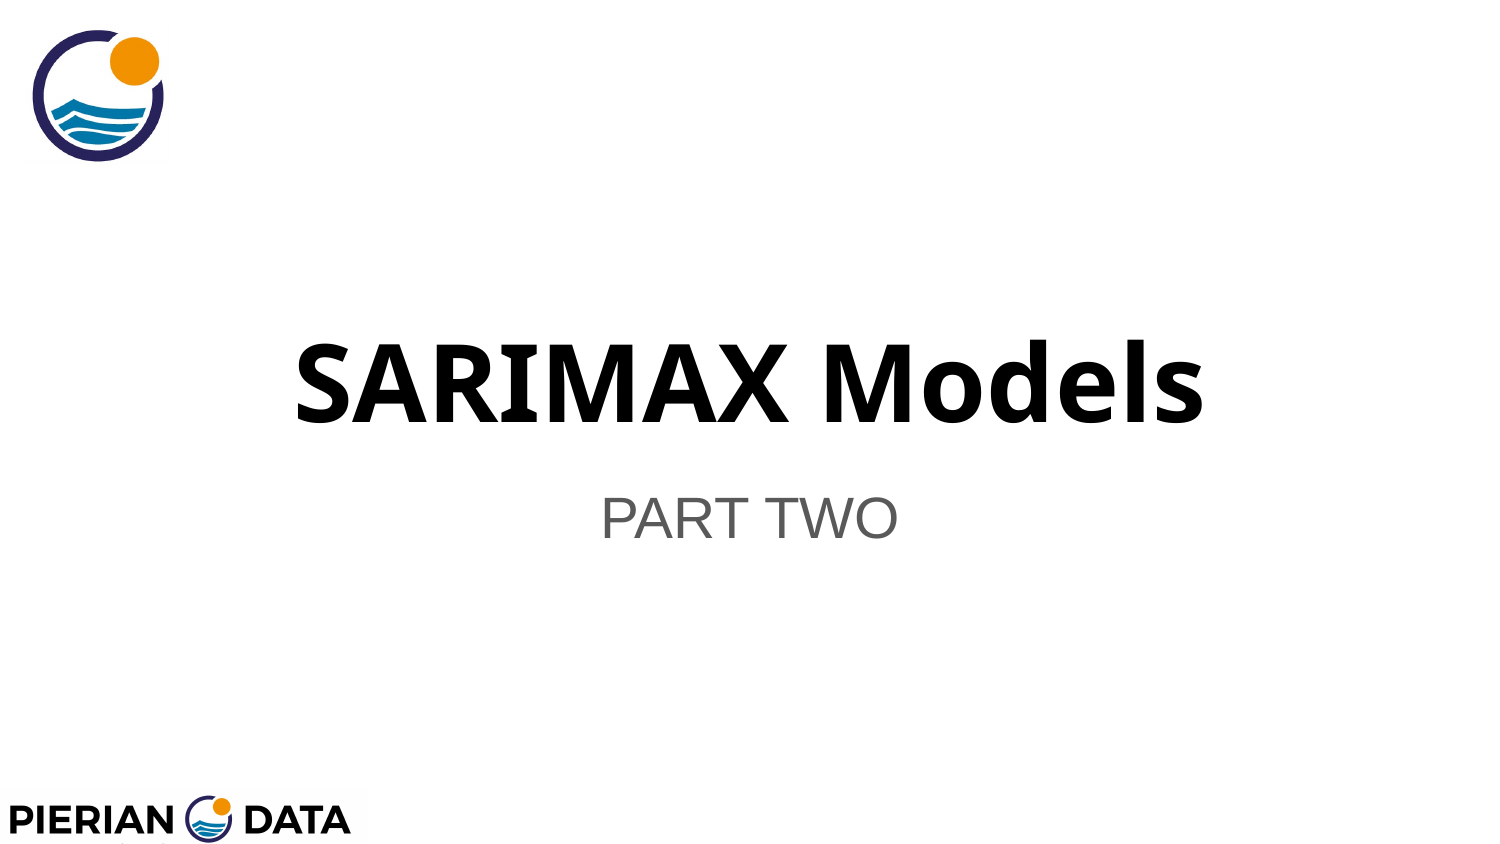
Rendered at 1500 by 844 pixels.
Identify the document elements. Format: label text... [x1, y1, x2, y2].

picture [24, 24, 172, 167]
picture [0, 787, 368, 844]
subtitle PART TWO [51, 464, 1449, 595]
title SARIMAX Models [51, 122, 1449, 459]
